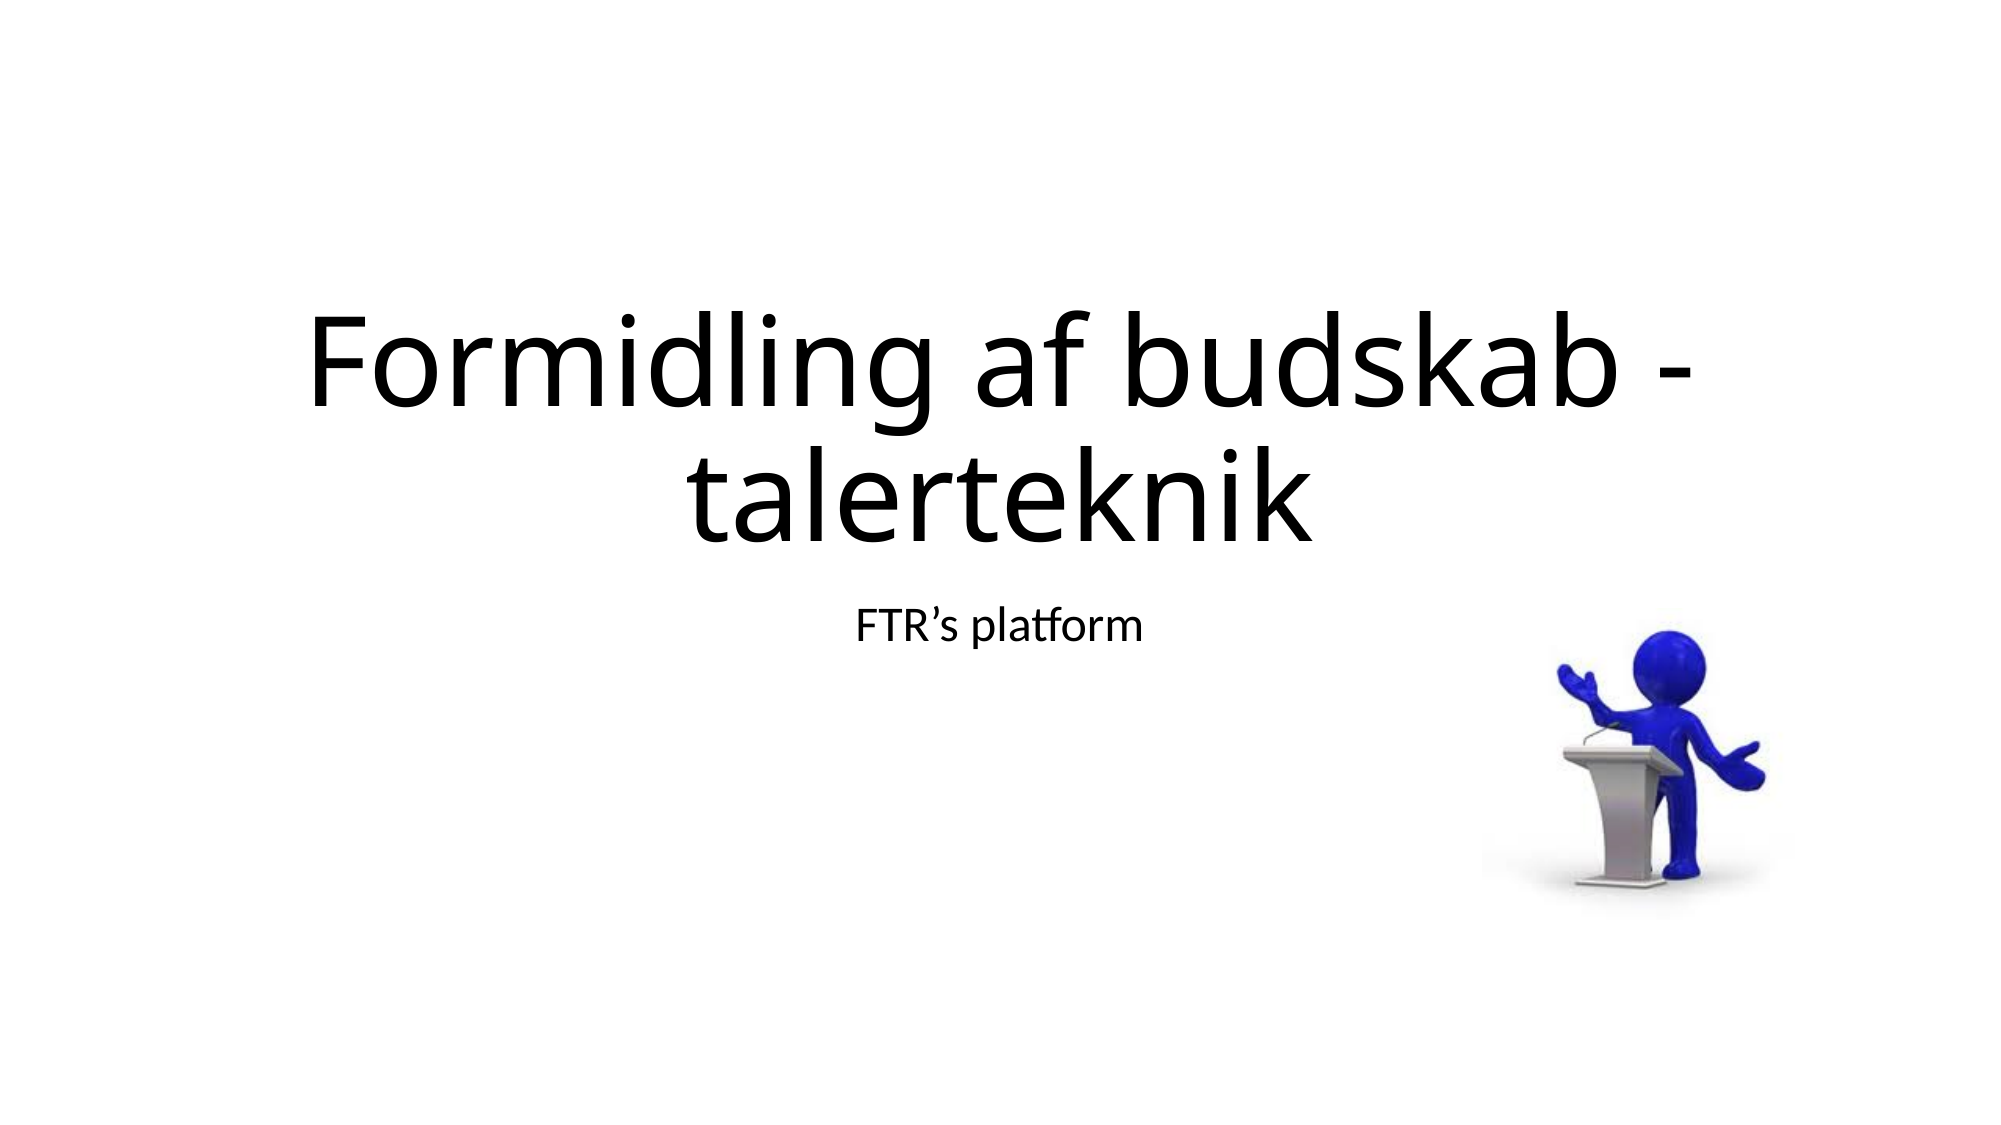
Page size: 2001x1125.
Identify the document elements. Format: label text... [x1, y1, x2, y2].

title Formidling af budskab - talerteknik [249, 184, 1750, 576]
subtitle FTR’s platform [249, 590, 1750, 863]
picture [1482, 608, 1795, 920]
